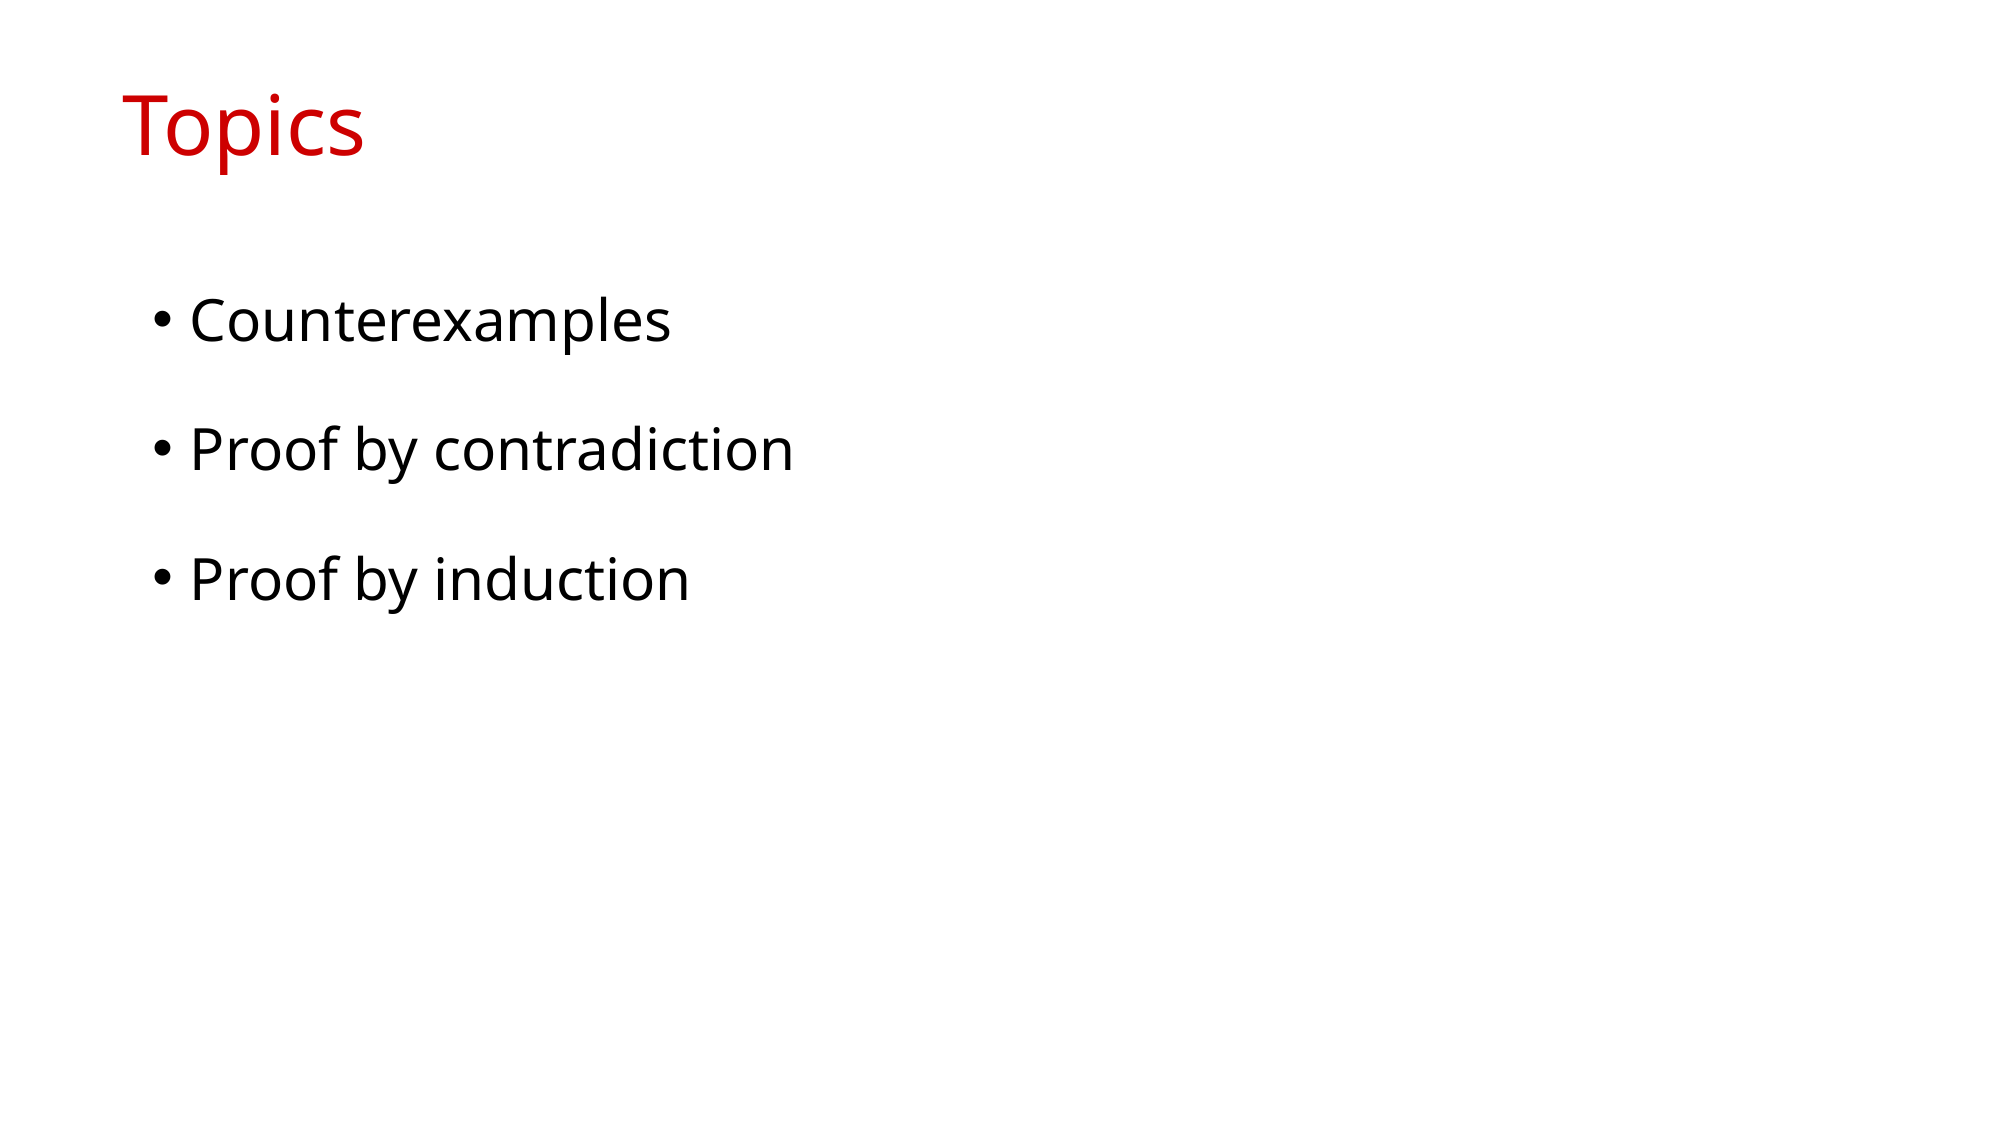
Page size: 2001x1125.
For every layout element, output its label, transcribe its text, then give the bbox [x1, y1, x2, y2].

title Topics [108, 19, 1833, 238]
list Counterexamples Proof by contradiction Proof by induction [137, 237, 1863, 1053]
